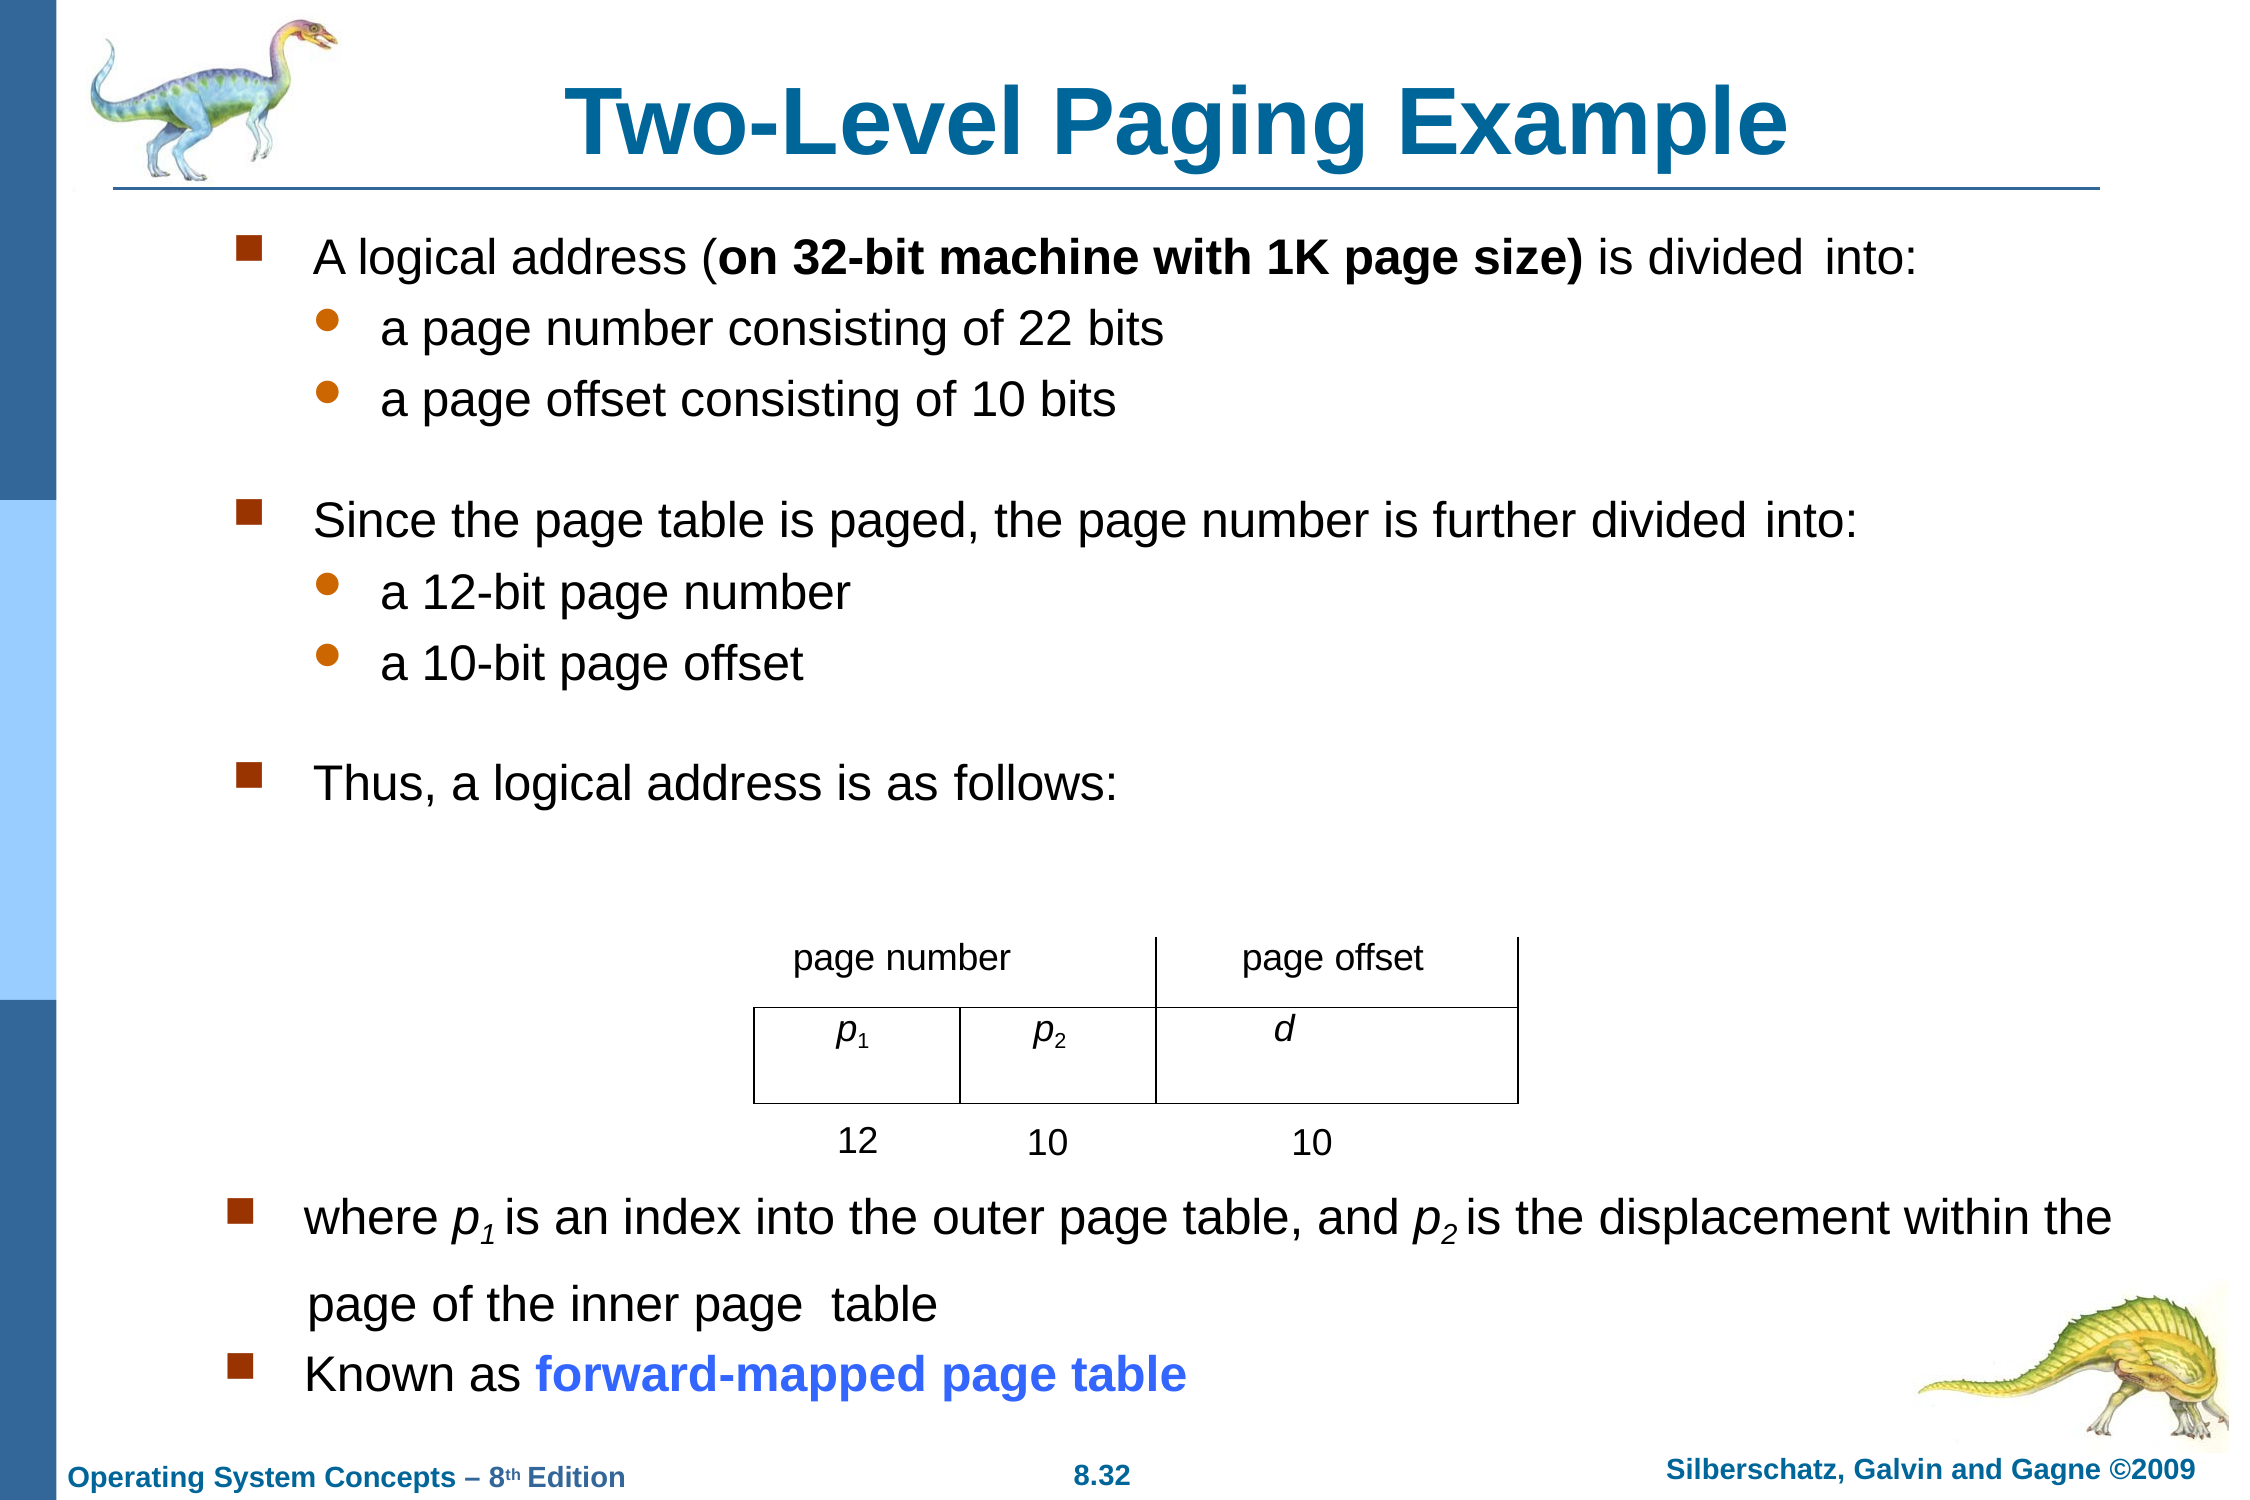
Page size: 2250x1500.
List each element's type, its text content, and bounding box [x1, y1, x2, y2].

table_header page number [754, 937, 1155, 1007]
text_box where p1 is an index into the outer page table, and p2 is the displacement within the page of the inner page table Known as forward-mapped page table [221, 1209, 2198, 1402]
text_box A logical address (on 32-bit machine with 1K page size) is divided into: a page number consisting of 22 bits a page offset consisting of 10 bits Since the page table is paged, the page number is further divided into: a 12-bit page number a 10-bit page offset Thus, a logical address is as follows: [230, 224, 1988, 811]
title Two-Level Paging Example [103, 58, 2147, 309]
slide_number 8.32 [1071, 1459, 1135, 1500]
table_cell p1 [755, 1008, 959, 1103]
slide_number Silberschatz, Galvin and Gagne ©2009 [1664, 1454, 2198, 1500]
picture [70, 0, 365, 199]
table_cell d [1157, 1008, 1517, 1103]
text_box 12 [834, 1115, 881, 1161]
picture [1913, 1279, 2229, 1453]
table_header page offset [1157, 937, 1517, 1007]
footer Operating System Concepts – 8th Edition [65, 1460, 633, 1500]
text_box 10 10 [1024, 1117, 1333, 1164]
table_cell p2 [961, 1008, 1155, 1103]
